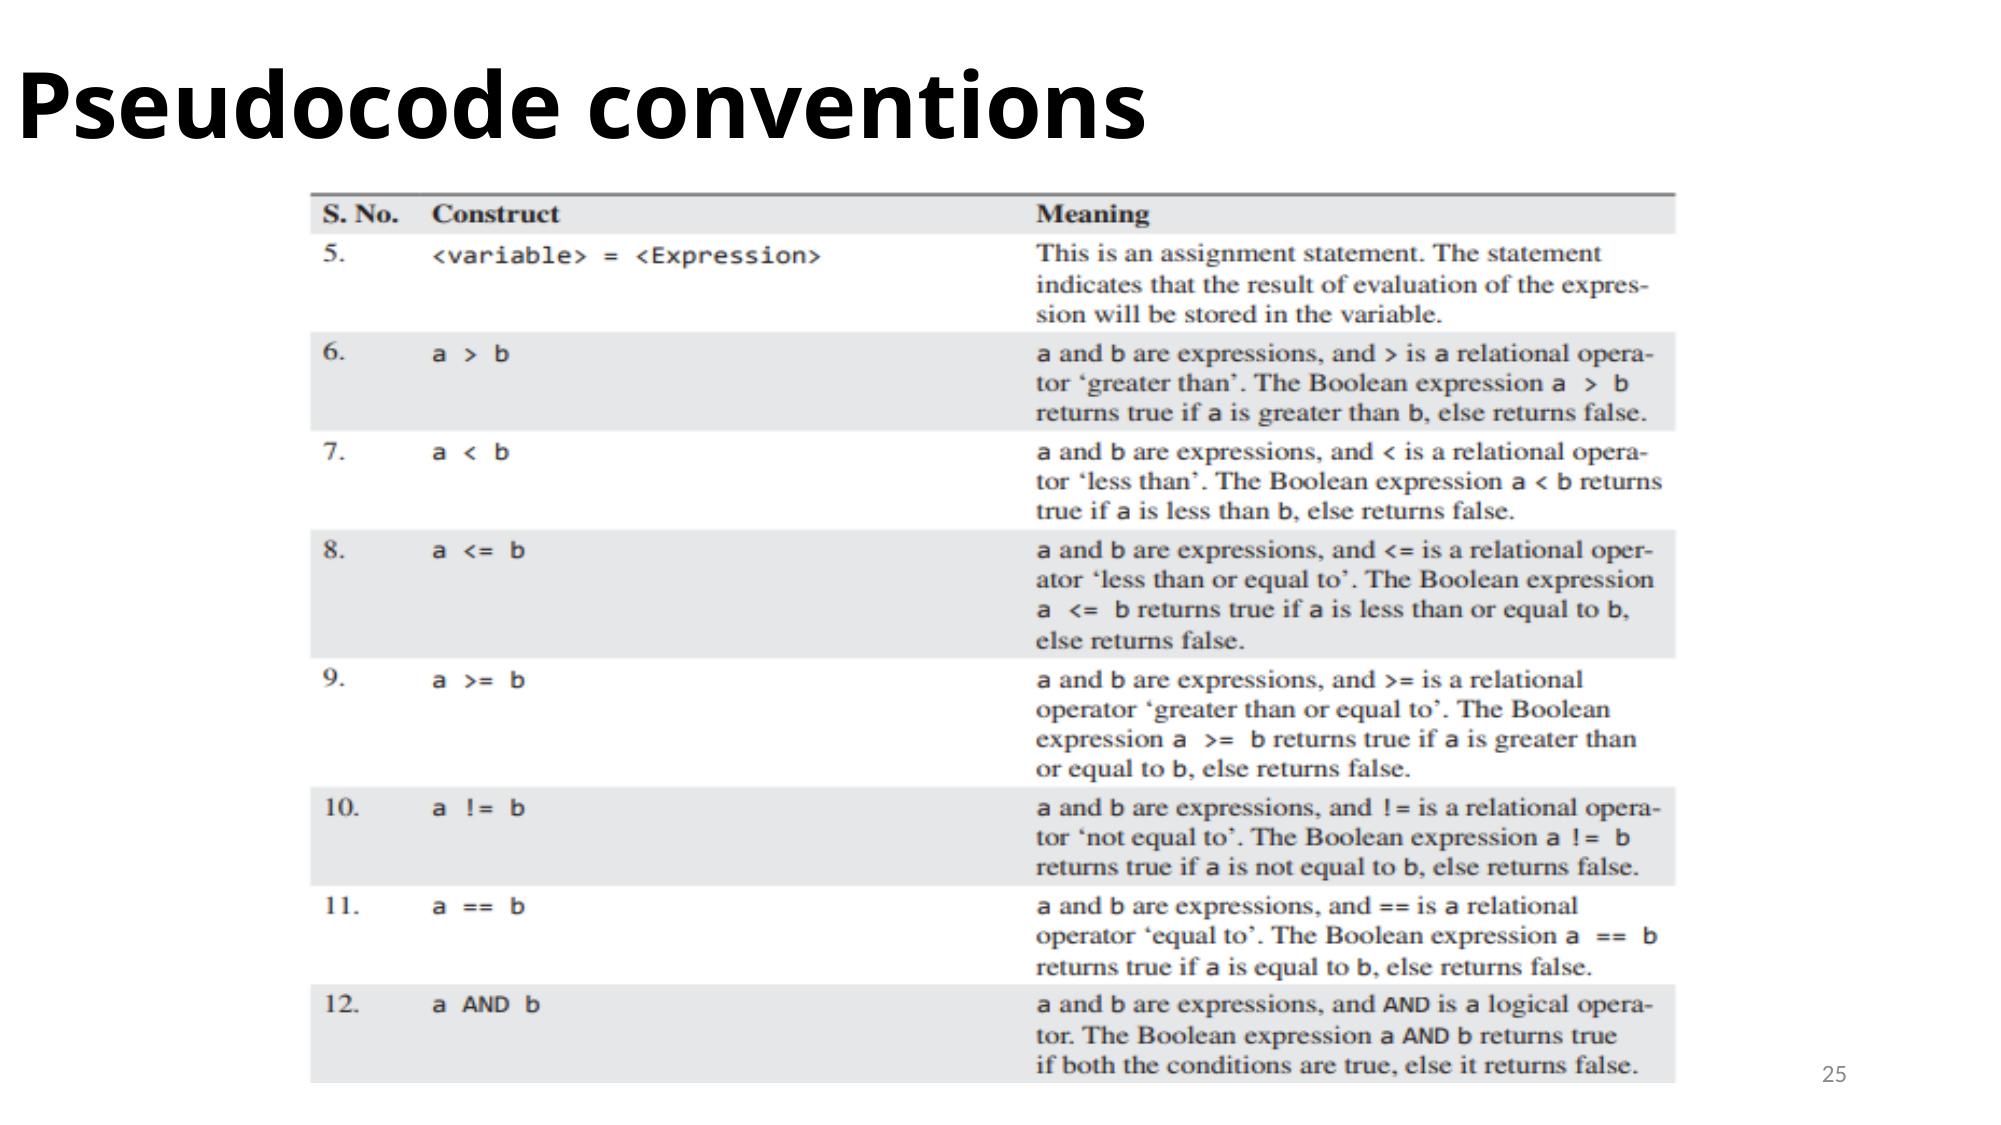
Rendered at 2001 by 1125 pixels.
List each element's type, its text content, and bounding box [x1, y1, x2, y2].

title Pseudocode conventions [0, 0, 1725, 218]
picture [292, 182, 1688, 1083]
slide_number 25 [1412, 1042, 1863, 1103]
